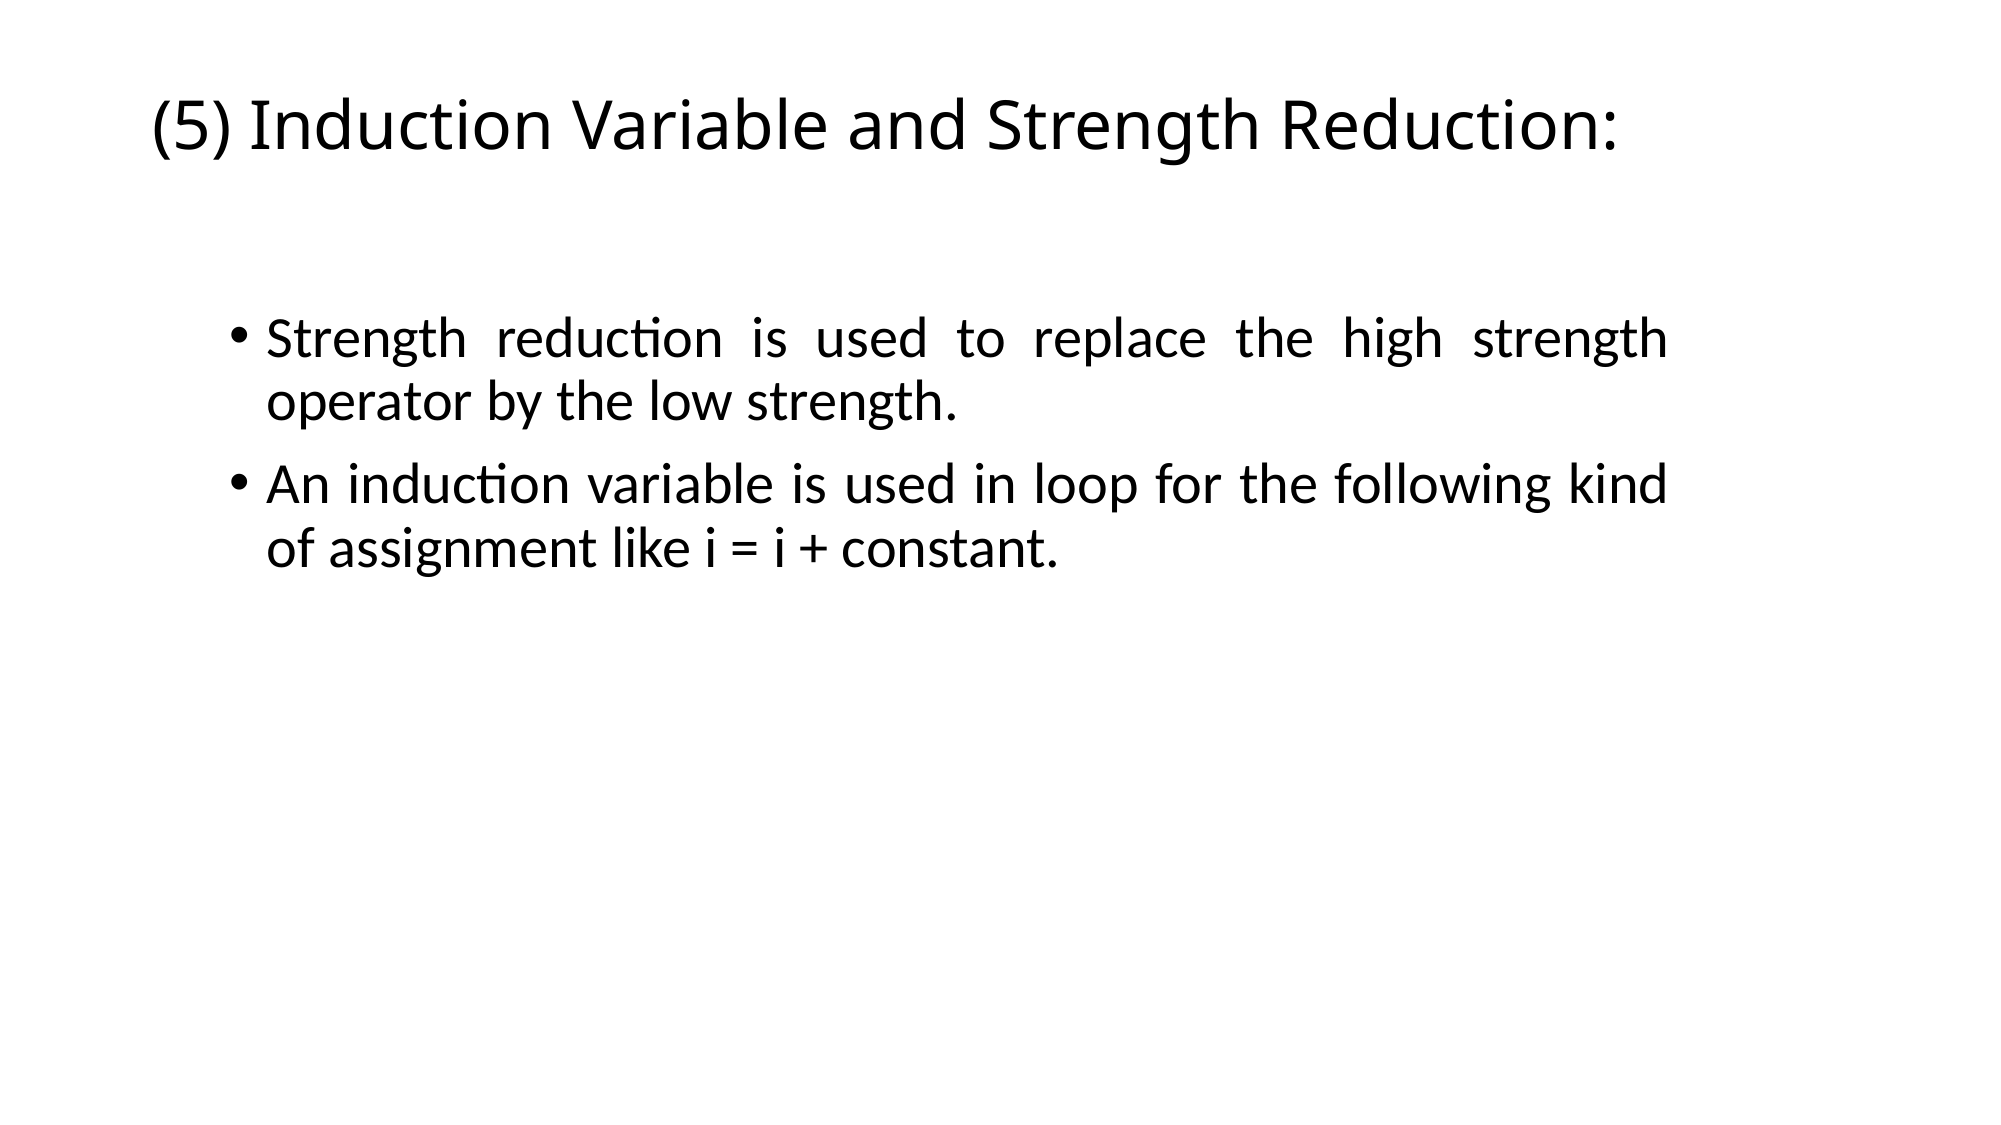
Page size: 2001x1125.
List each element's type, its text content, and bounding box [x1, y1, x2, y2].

title (5) Induction Variable and Strength Reduction: [137, 59, 1713, 278]
list Strength reduction is used to replace the high strength operator by the low strength. An induction variable is used in loop for the following kind of assignment like i = i + constant. [214, 299, 1685, 1014]
